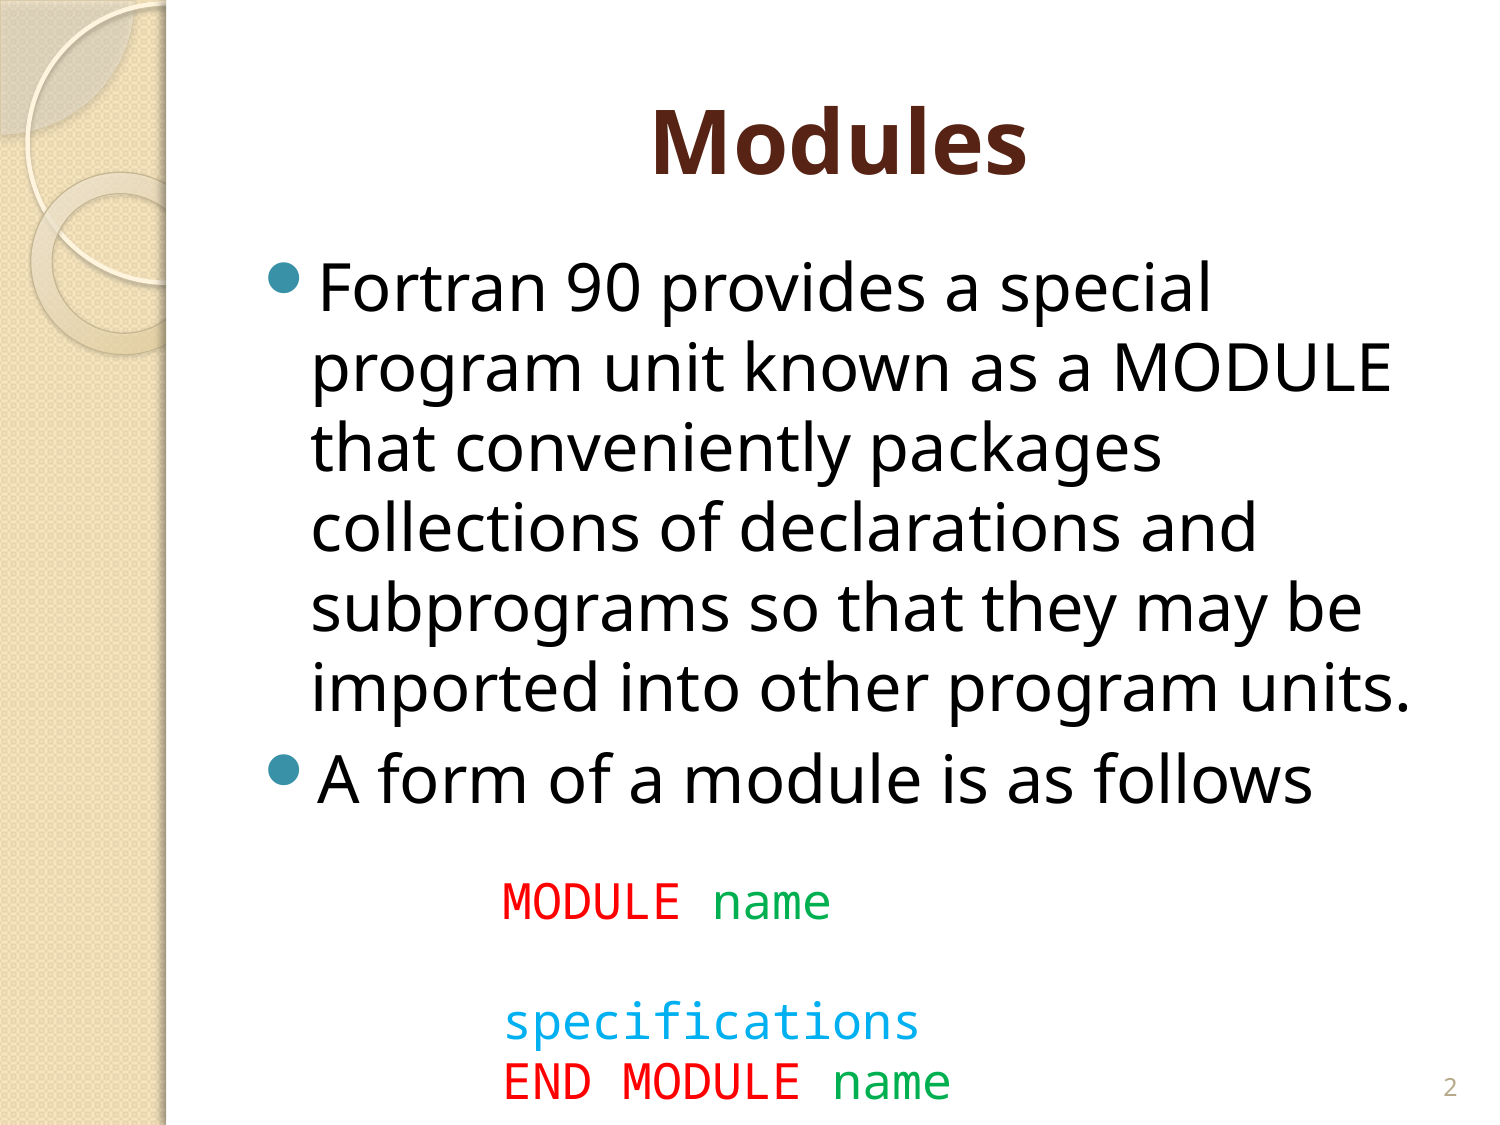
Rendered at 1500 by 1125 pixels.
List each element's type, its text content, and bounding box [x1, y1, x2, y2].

slide_number 2 [1413, 1034, 1488, 1113]
text_box MODULE name specifications END MODULE name [487, 862, 1038, 1118]
list Fortran 90 provides a special program unit known as a MODULE that conveniently packages collections of declarations and subprograms so that they may be imported into other program units. A form of a module is as follows [235, 237, 1466, 838]
title Modules [235, 45, 1466, 233]
